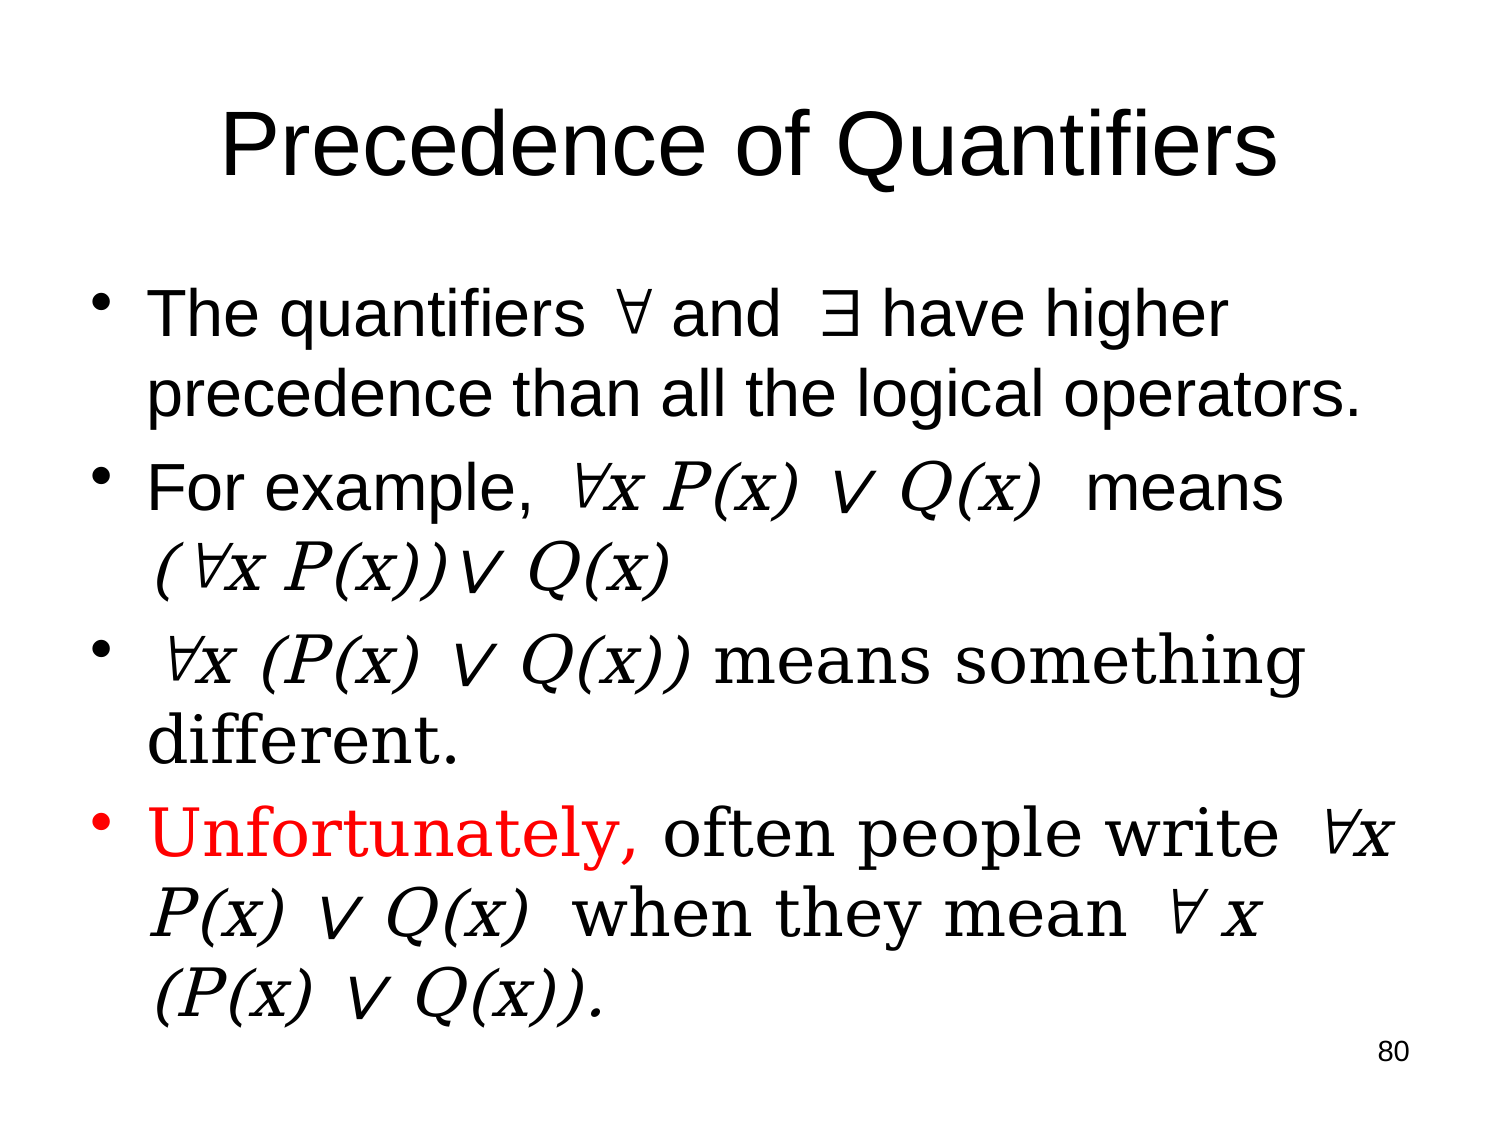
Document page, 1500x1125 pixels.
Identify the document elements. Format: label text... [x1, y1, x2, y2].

title Precedence of Quantifiers [75, 45, 1425, 233]
slide_number 80 [1074, 1024, 1425, 1103]
list The quantifiers  and  have higher precedence than all the logical operators. For example, x P(x) ∨ Q(x) means (x P(x))∨ Q(x) x (P(x) ∨ Q(x)) means something different. Unfortunately, often people write x P(x) ∨ Q(x) when they mean  x (P(x) ∨ Q(x)). [75, 262, 1425, 1005]
